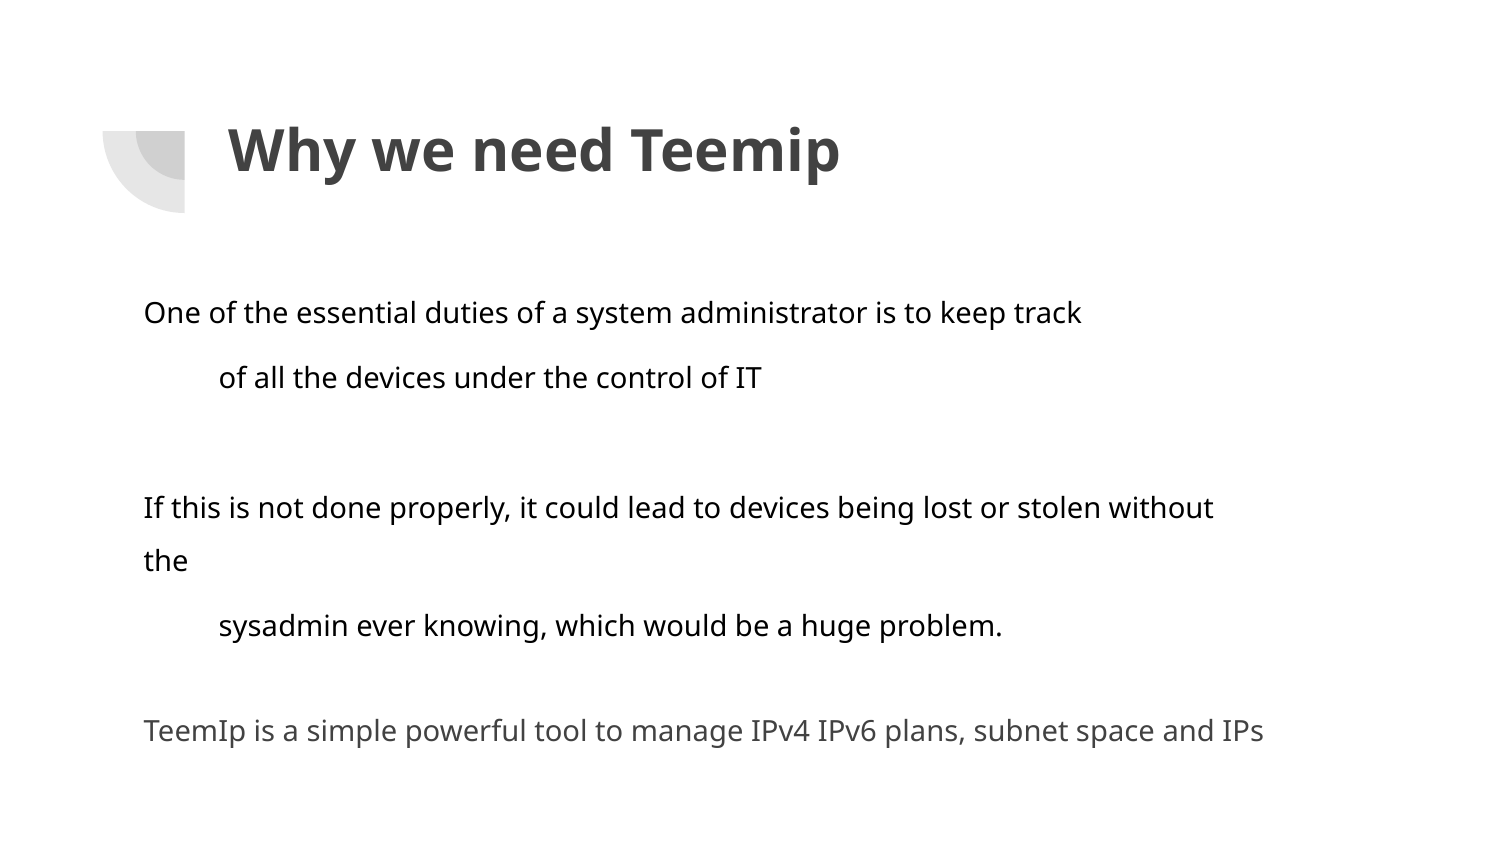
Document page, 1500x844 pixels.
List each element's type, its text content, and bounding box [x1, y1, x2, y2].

list One of the essential duties of a system administrator is to keep track of all the devices under the control of IT If this is not done properly, it could lead to devices being lost or stolen without the sysadmin ever knowing, which would be a huge problem. TeemIp is a simple powerful tool to manage IPv4 IPv6 plans, subnet space and IPs [128, 262, 1282, 680]
title Why we need Teemip [213, 98, 1368, 263]
